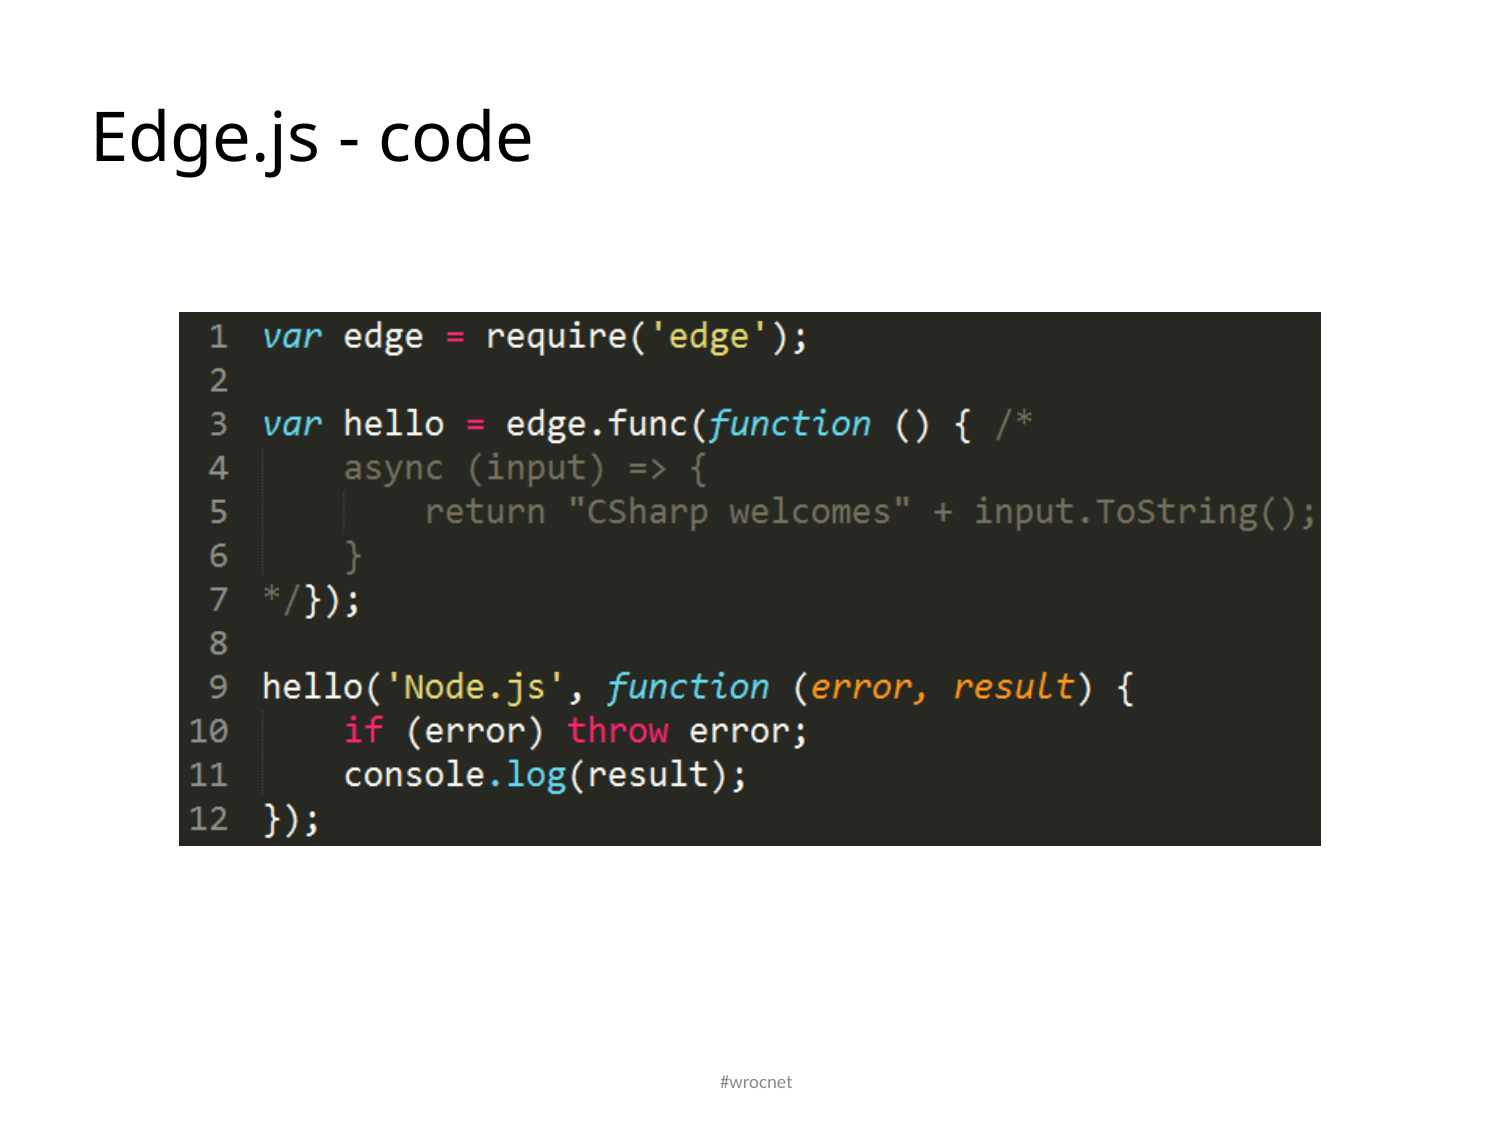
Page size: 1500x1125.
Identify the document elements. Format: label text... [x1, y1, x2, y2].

picture [179, 312, 1321, 846]
footer #wrocnet [425, 1050, 1088, 1113]
title Edge.js - code [75, 45, 1425, 233]
